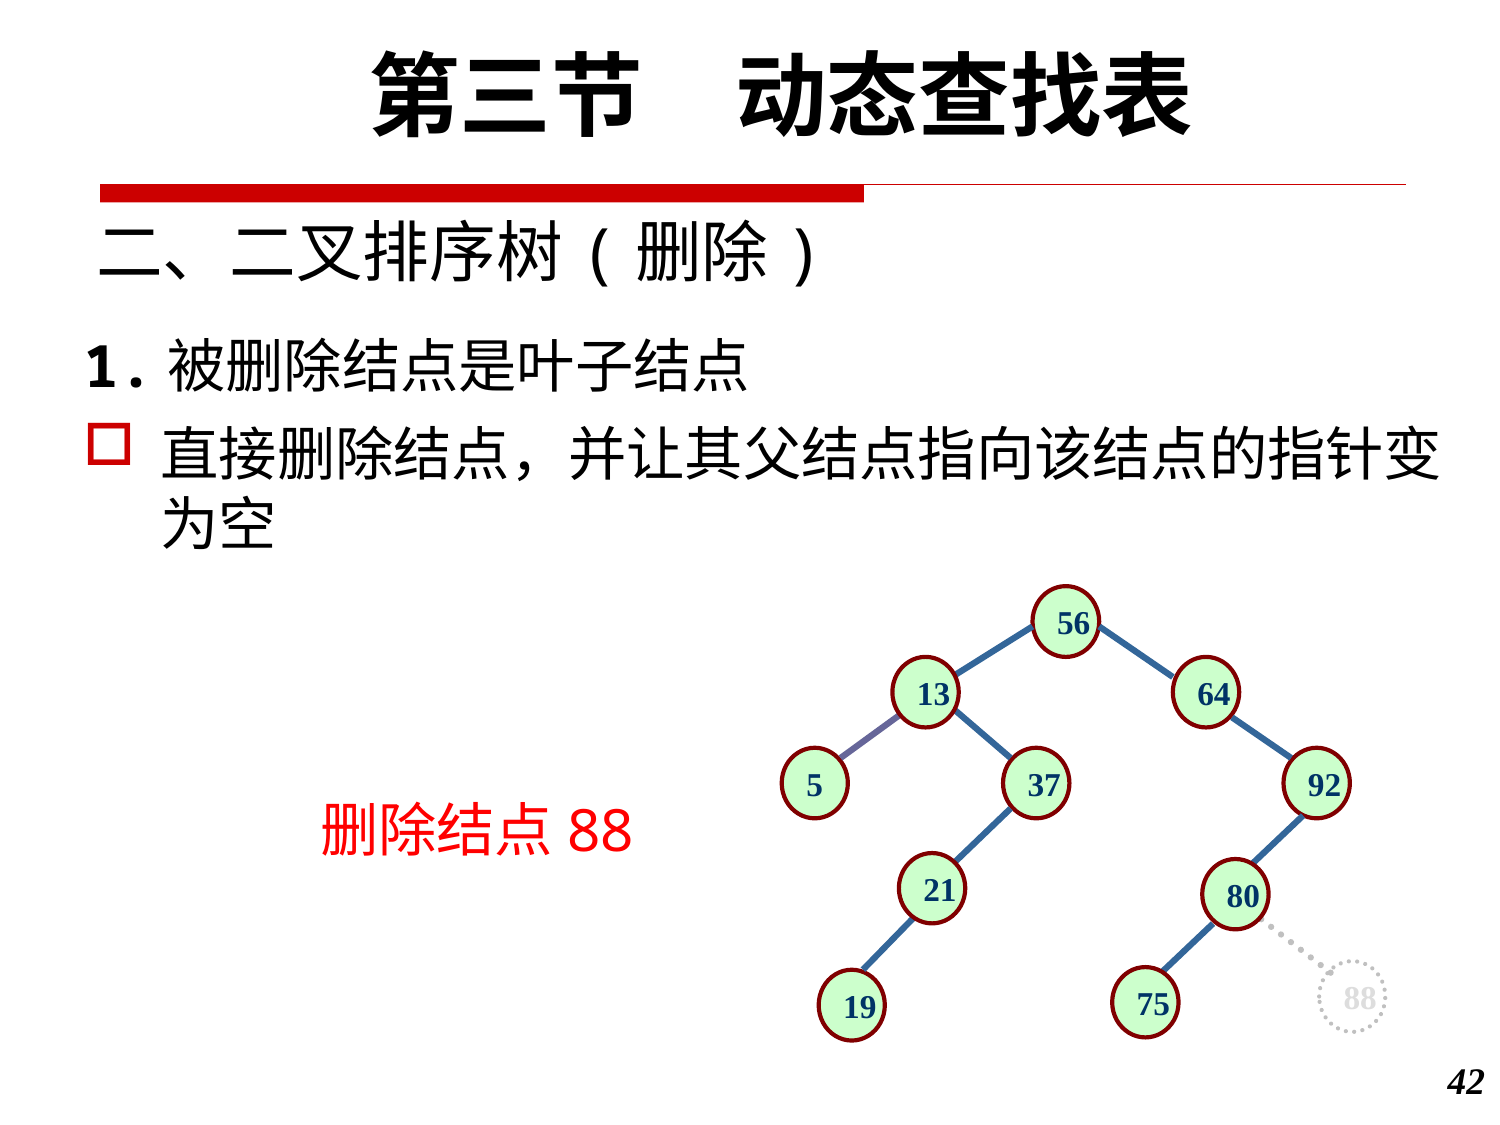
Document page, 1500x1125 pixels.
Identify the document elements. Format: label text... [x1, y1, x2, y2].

text_box 删除结点88 [305, 785, 689, 871]
text_box 第三节 动态查找表 [87, 30, 1475, 156]
text_box 42 [1400, 1049, 1500, 1110]
list 1.被删除结点是叶子结点 直接删除结点，并让其父结点指向该结点的指针变为空 [68, 322, 1500, 985]
title 二、二叉排序树(删除) [80, 184, 1019, 297]
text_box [781, 585, 1386, 1041]
